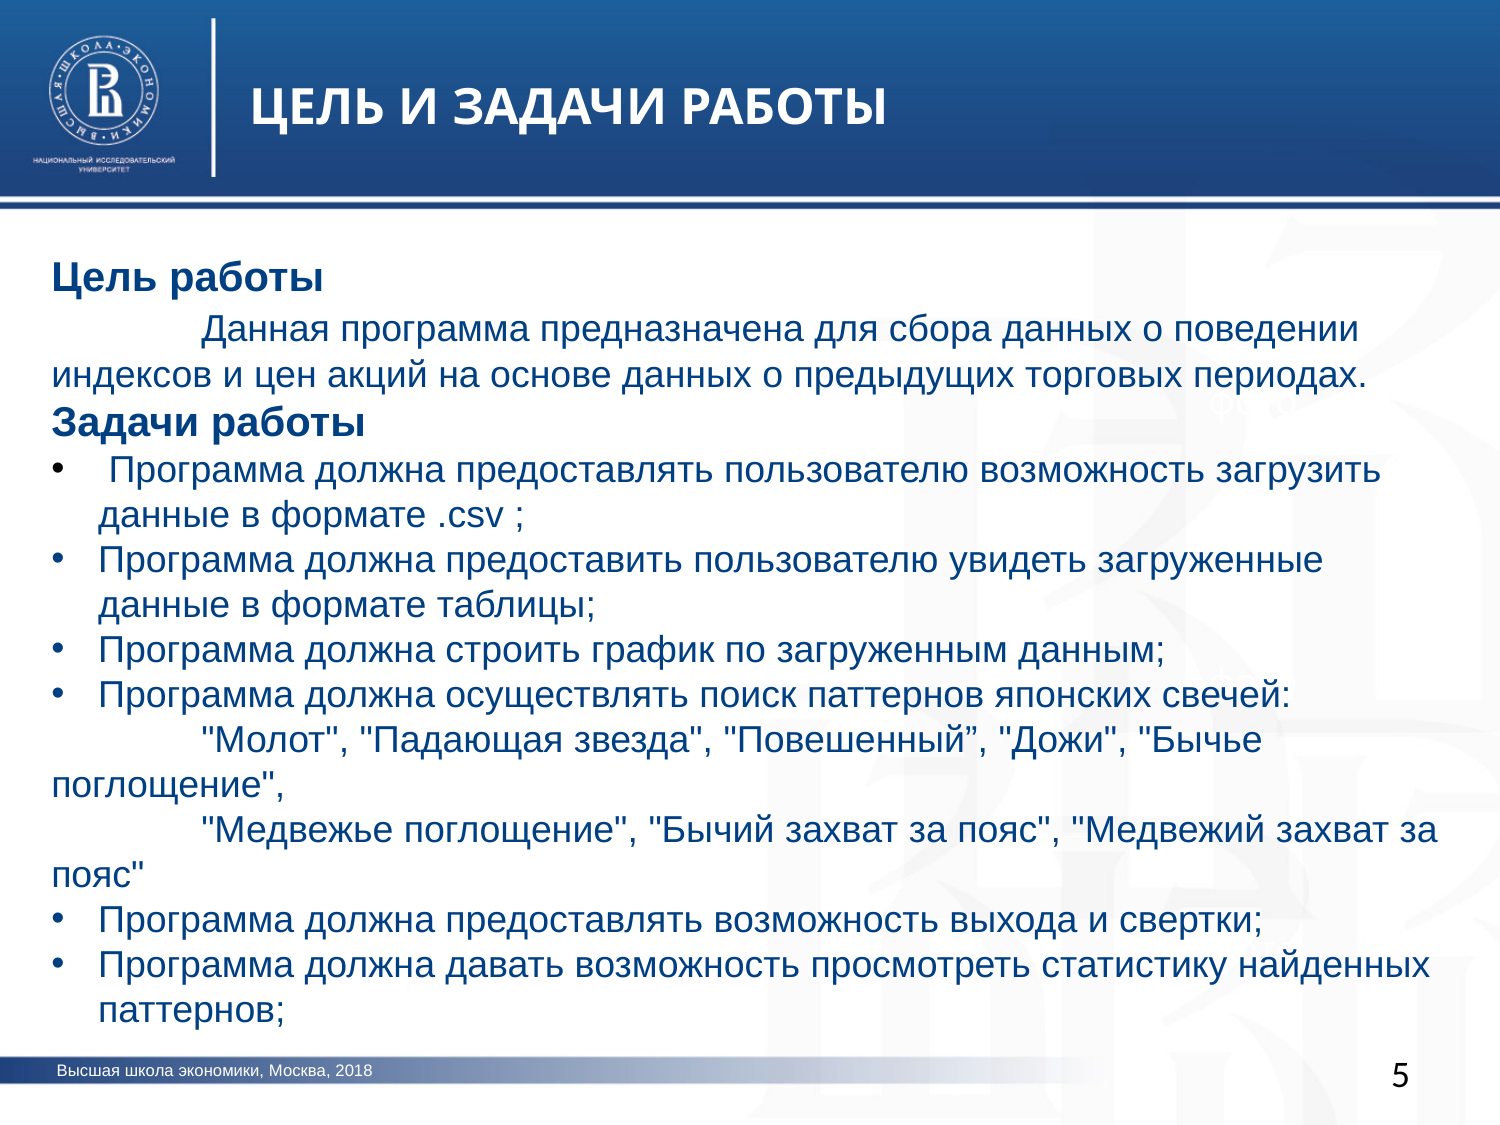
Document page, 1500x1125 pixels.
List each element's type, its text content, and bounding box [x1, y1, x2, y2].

slide_number 5 [1074, 1042, 1425, 1103]
text_box Высшая школа экономики, Москва, 2018 [41, 1052, 722, 1093]
text_box ЦЕЛЬ И ЗАДАЧИ РАБОТЫ [234, 70, 1366, 139]
text_box Цель работы Данная программа предназначена для сбора данных о поведении индексов и цен акций на основе данных о предыдущих торговых периодах. Задачи работы Программа должна предоставлять пользователю возможность загрузить данные в формате .csv ; Программа должна предоставить пользователю увидеть загруженные данные в формате таблицы; Программа должна строить график по загруженным данным; Программа должна осуществлять поиск паттернов японских свечей: "Молот", "Падающая звезда", "Повешенный”, "Дожи", "Бычье поглощение", "Медвежье поглощение", "Бычий захват за пояс", "Медвежий захват за пояс" Программа должна предоставлять возможность выхода и свертки; Программа должна давать возможность просмотреть статистику найденных паттернов; [36, 242, 1470, 1038]
picture [0, 0, 1500, 1125]
